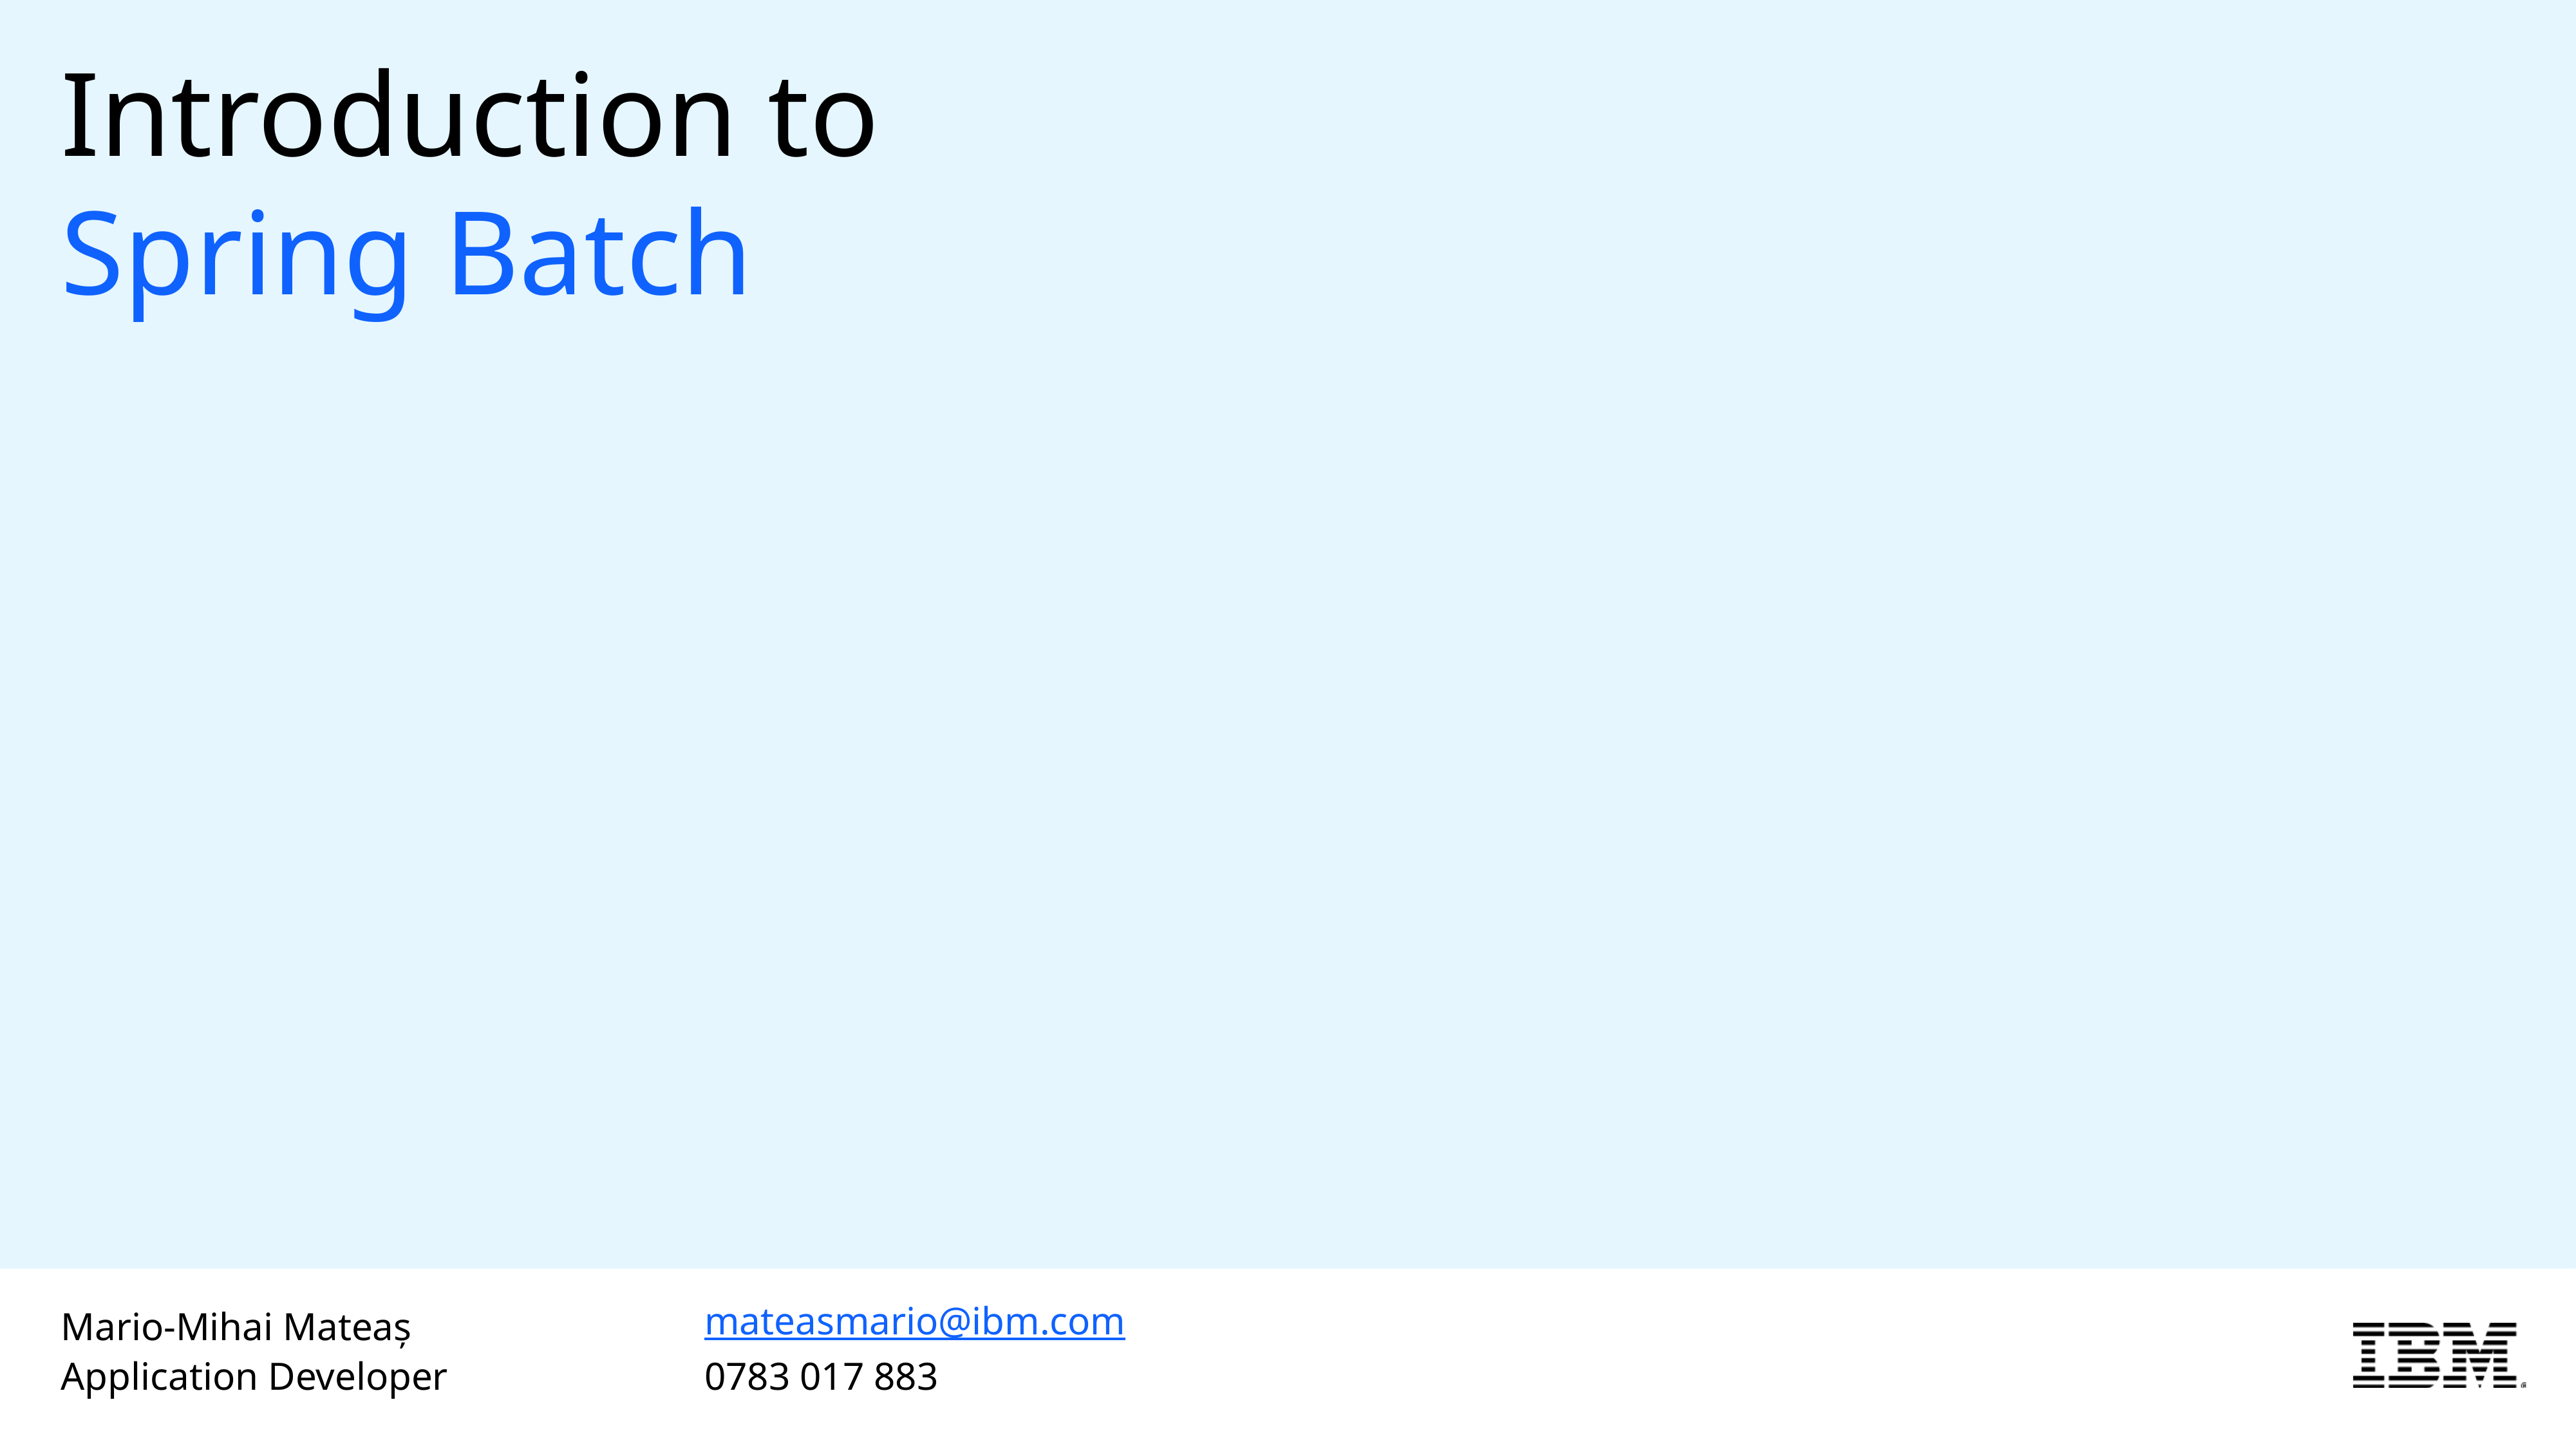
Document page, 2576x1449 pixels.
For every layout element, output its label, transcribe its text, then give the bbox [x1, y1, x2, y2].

list Mario-Mihai Mateaș Application Developer [60, 1276, 583, 1398]
list mateasmario@ibm.com 0783 017 883 [704, 1276, 1227, 1398]
title Introduction to Spring Batch [60, 40, 1228, 524]
